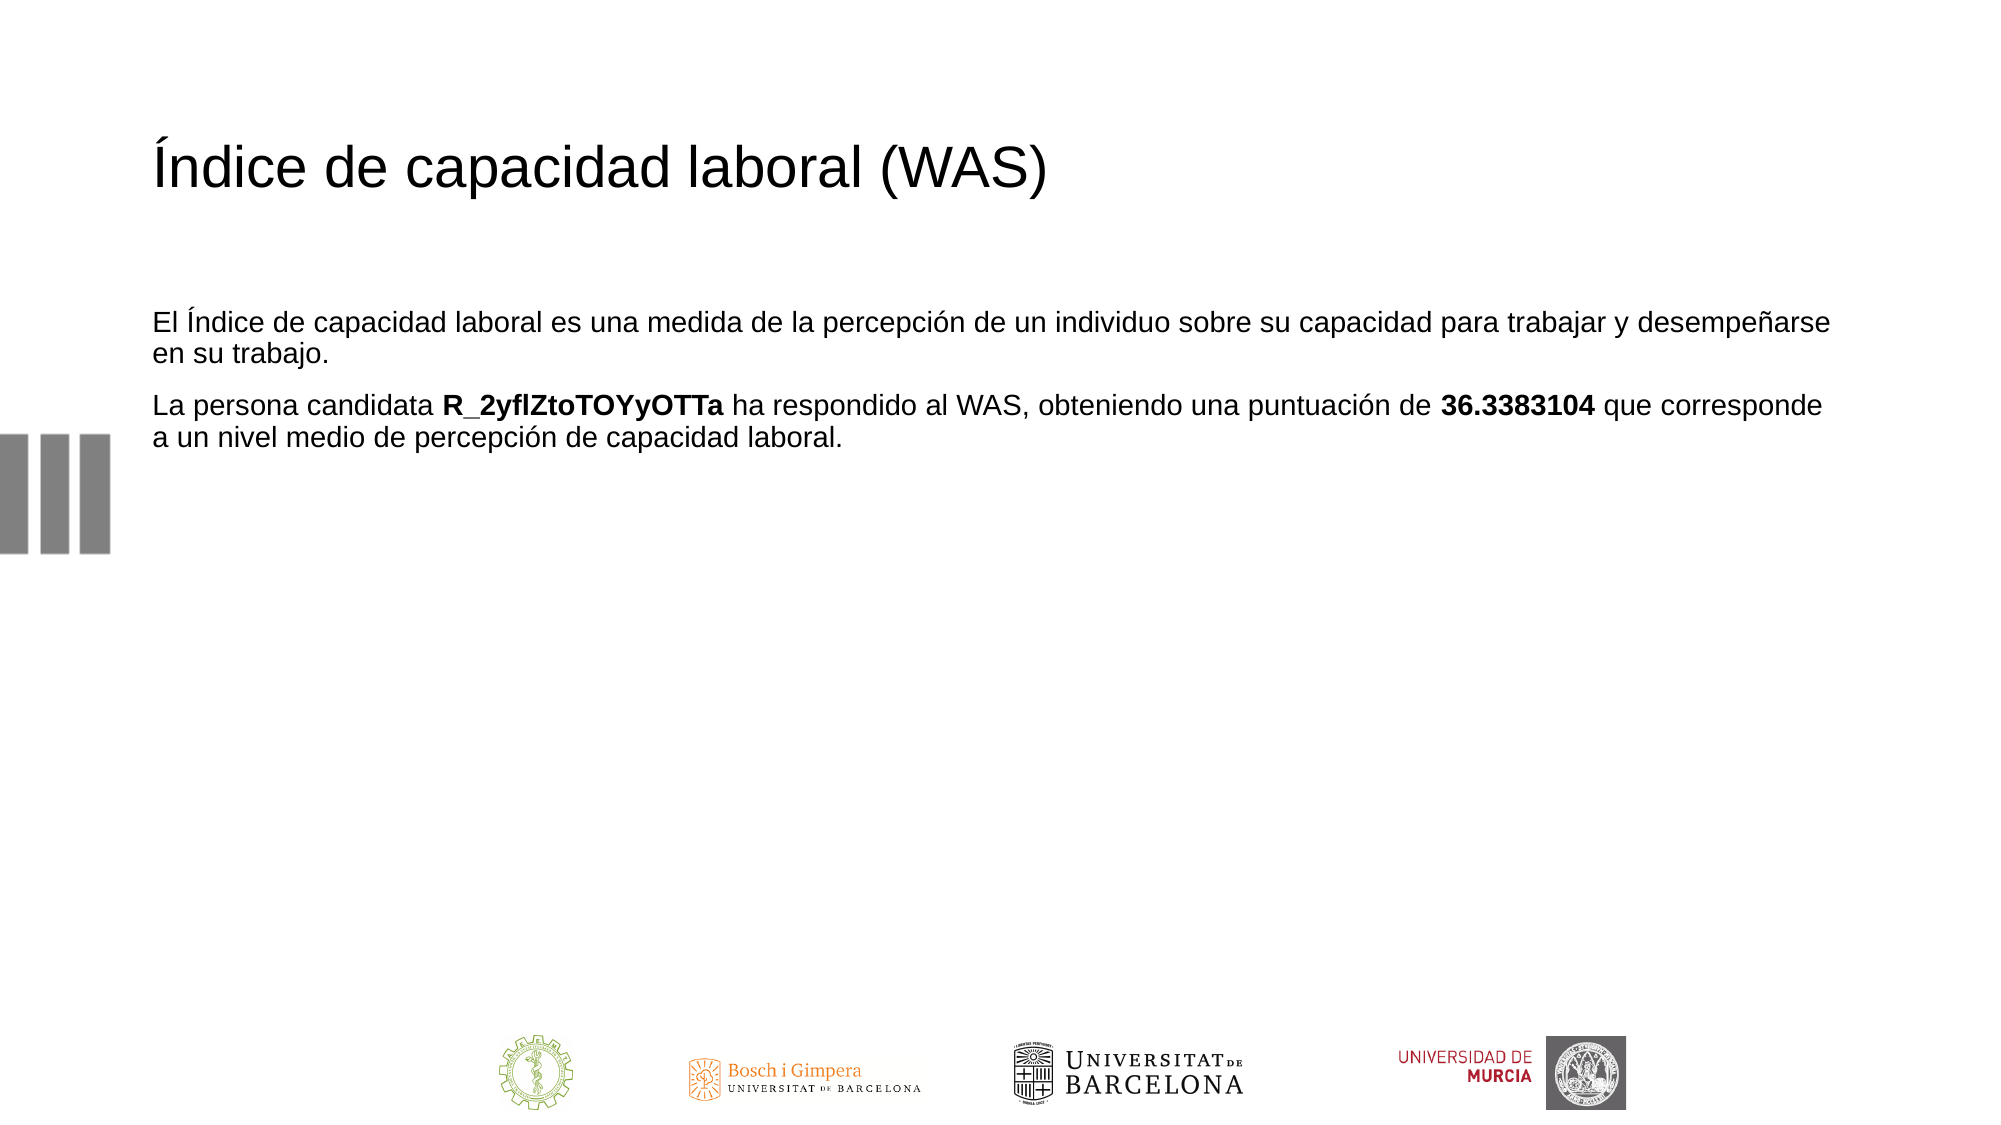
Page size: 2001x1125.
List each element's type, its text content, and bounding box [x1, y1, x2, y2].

picture [1014, 1042, 1243, 1105]
picture [1331, 1036, 1627, 1110]
title Índice de capacidad laboral (WAS) [137, 59, 1863, 278]
list El Índice de capacidad laboral es una medida de la percepción de un individuo sobre su capacidad para trabajar y desempeñarse en su trabajo. La persona candidata R_2yflZtoTOYyOTTa ha respondido al WAS, obteniendo una puntuación de 36.3383104 que corresponde a un nivel medio de percepción de capacidad laboral. [137, 299, 1863, 1014]
picture [499, 1035, 573, 1110]
picture [0, 420, 123, 563]
picture [684, 1031, 926, 1125]
